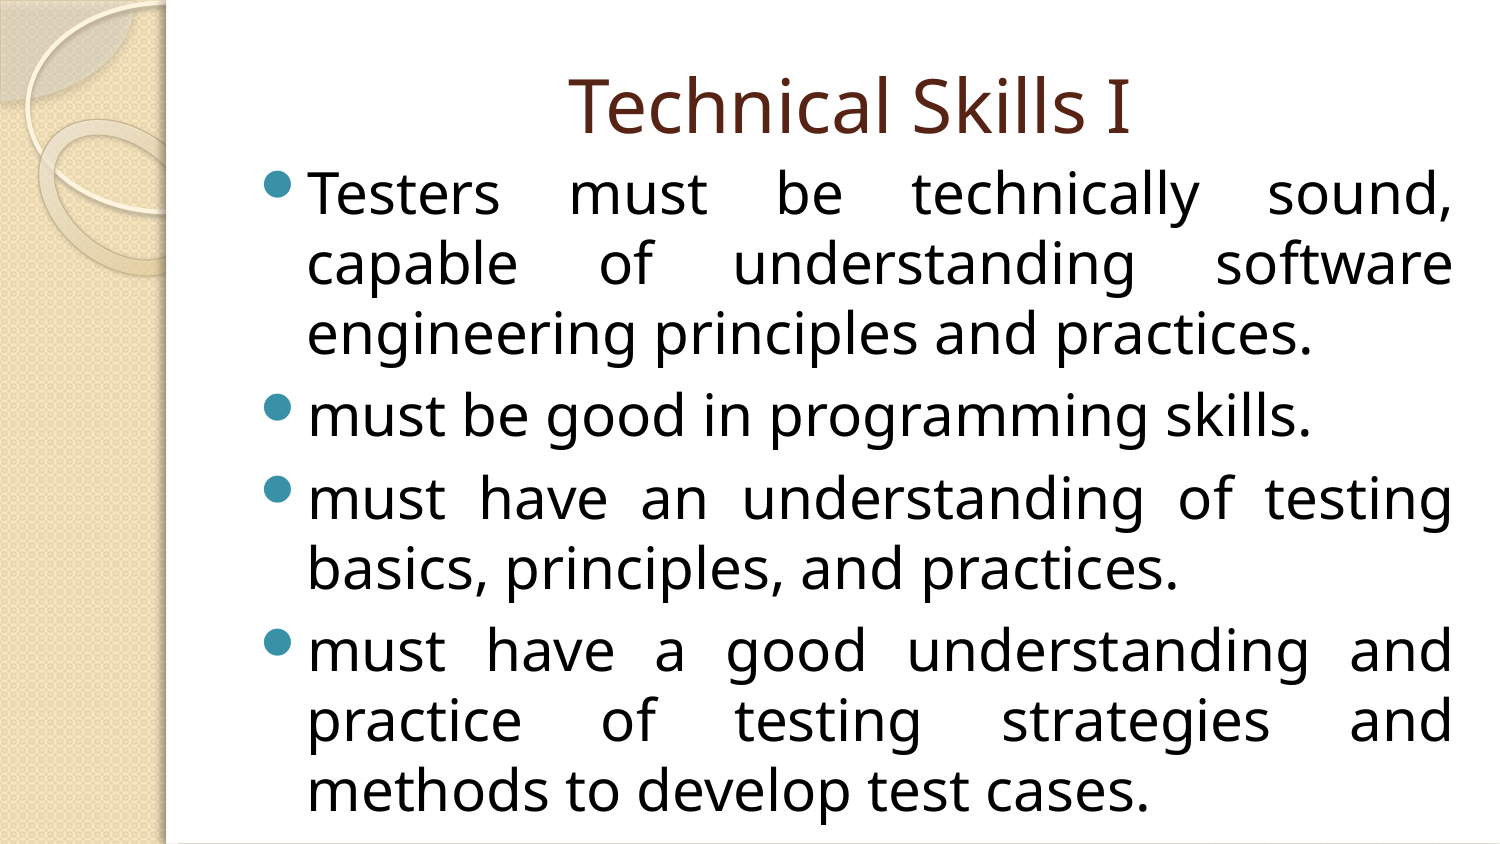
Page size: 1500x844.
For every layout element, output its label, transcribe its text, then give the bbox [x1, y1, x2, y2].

list Testers must be technically sound, capable of understanding software engineering principles and practices. must be good in programming skills. must have an understanding of testing basics, principles, and practices. must have a good understanding and practice of testing strategies and methods to develop test cases. [235, 150, 1466, 844]
title Technical Skills I [235, 33, 1466, 150]
